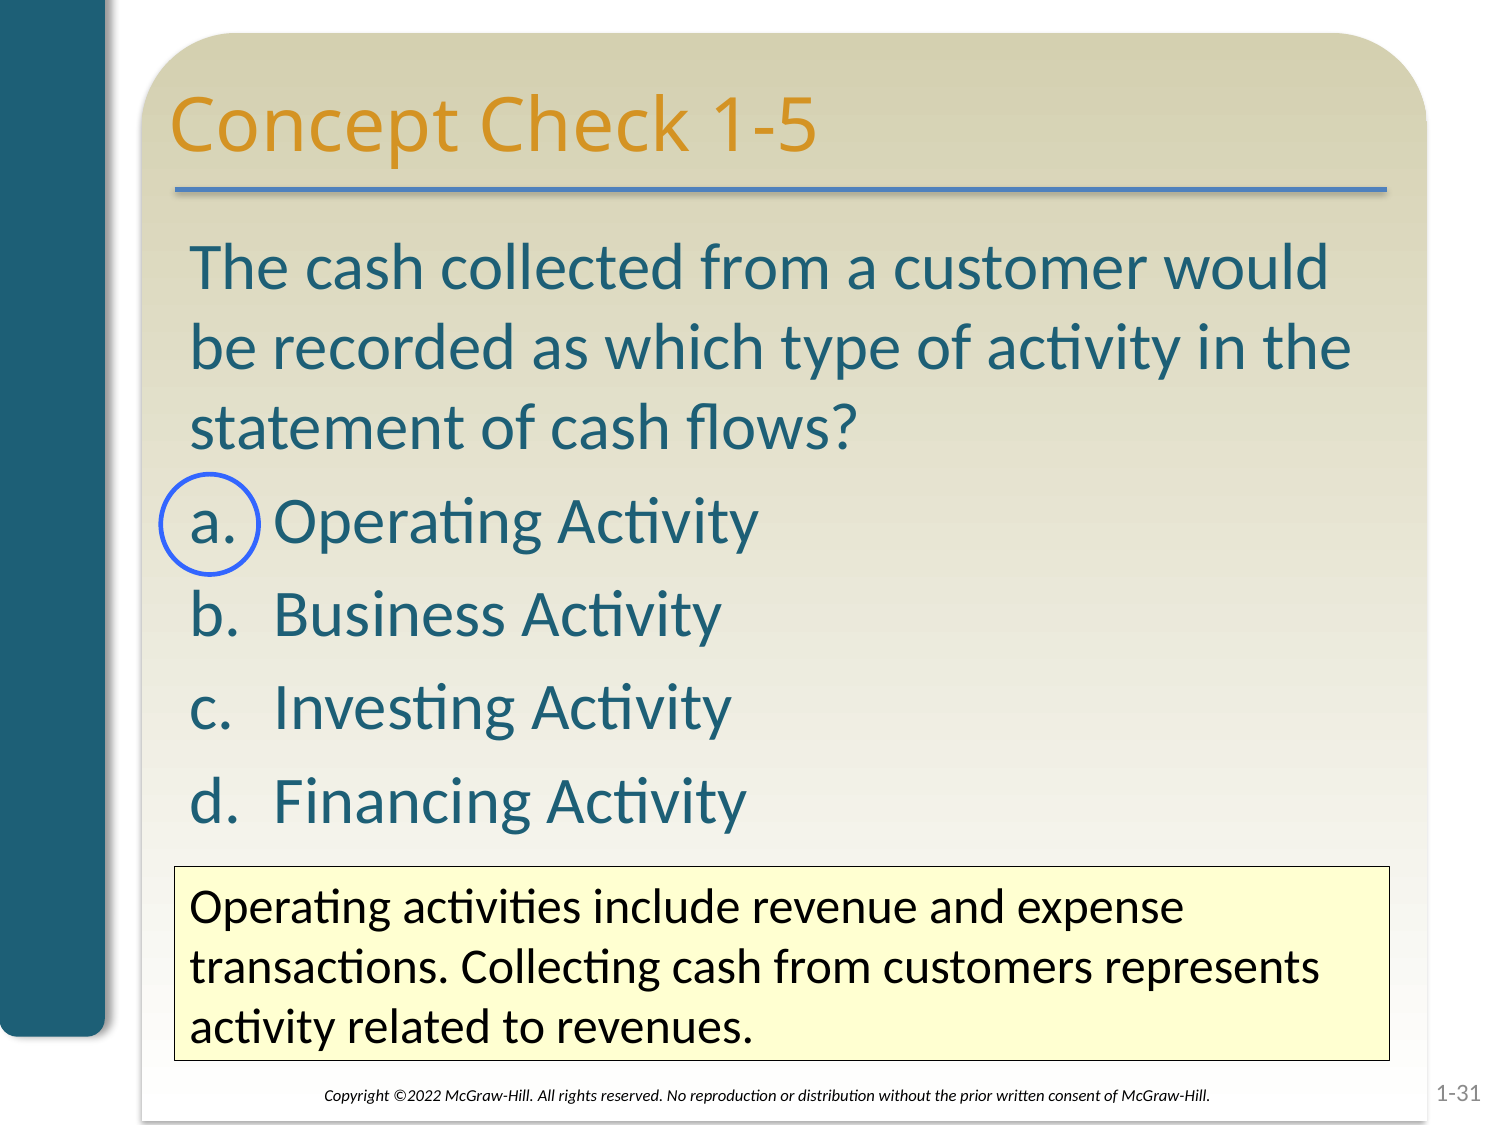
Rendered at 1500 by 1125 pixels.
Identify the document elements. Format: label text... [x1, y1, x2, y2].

text_box Operating activities include revenue and expense transactions. Collecting cash from customers represents activity related to revenues. [174, 866, 1390, 1061]
list The cash collected from a customer would be recorded as which type of activity in the statement of cash flows? Operating Activity Business Activity Investing Activity Financing Activity [174, 257, 1390, 866]
text_box [160, 474, 259, 575]
footer Copyright ©2022 McGraw-Hill. All rights reserved. No reproduction or distribution without the prior written consent of McGraw-Hill. [233, 1064, 1307, 1125]
slide_number 1-31 [1146, 1061, 1497, 1122]
title Concept Check 1-5 [153, 69, 1454, 257]
